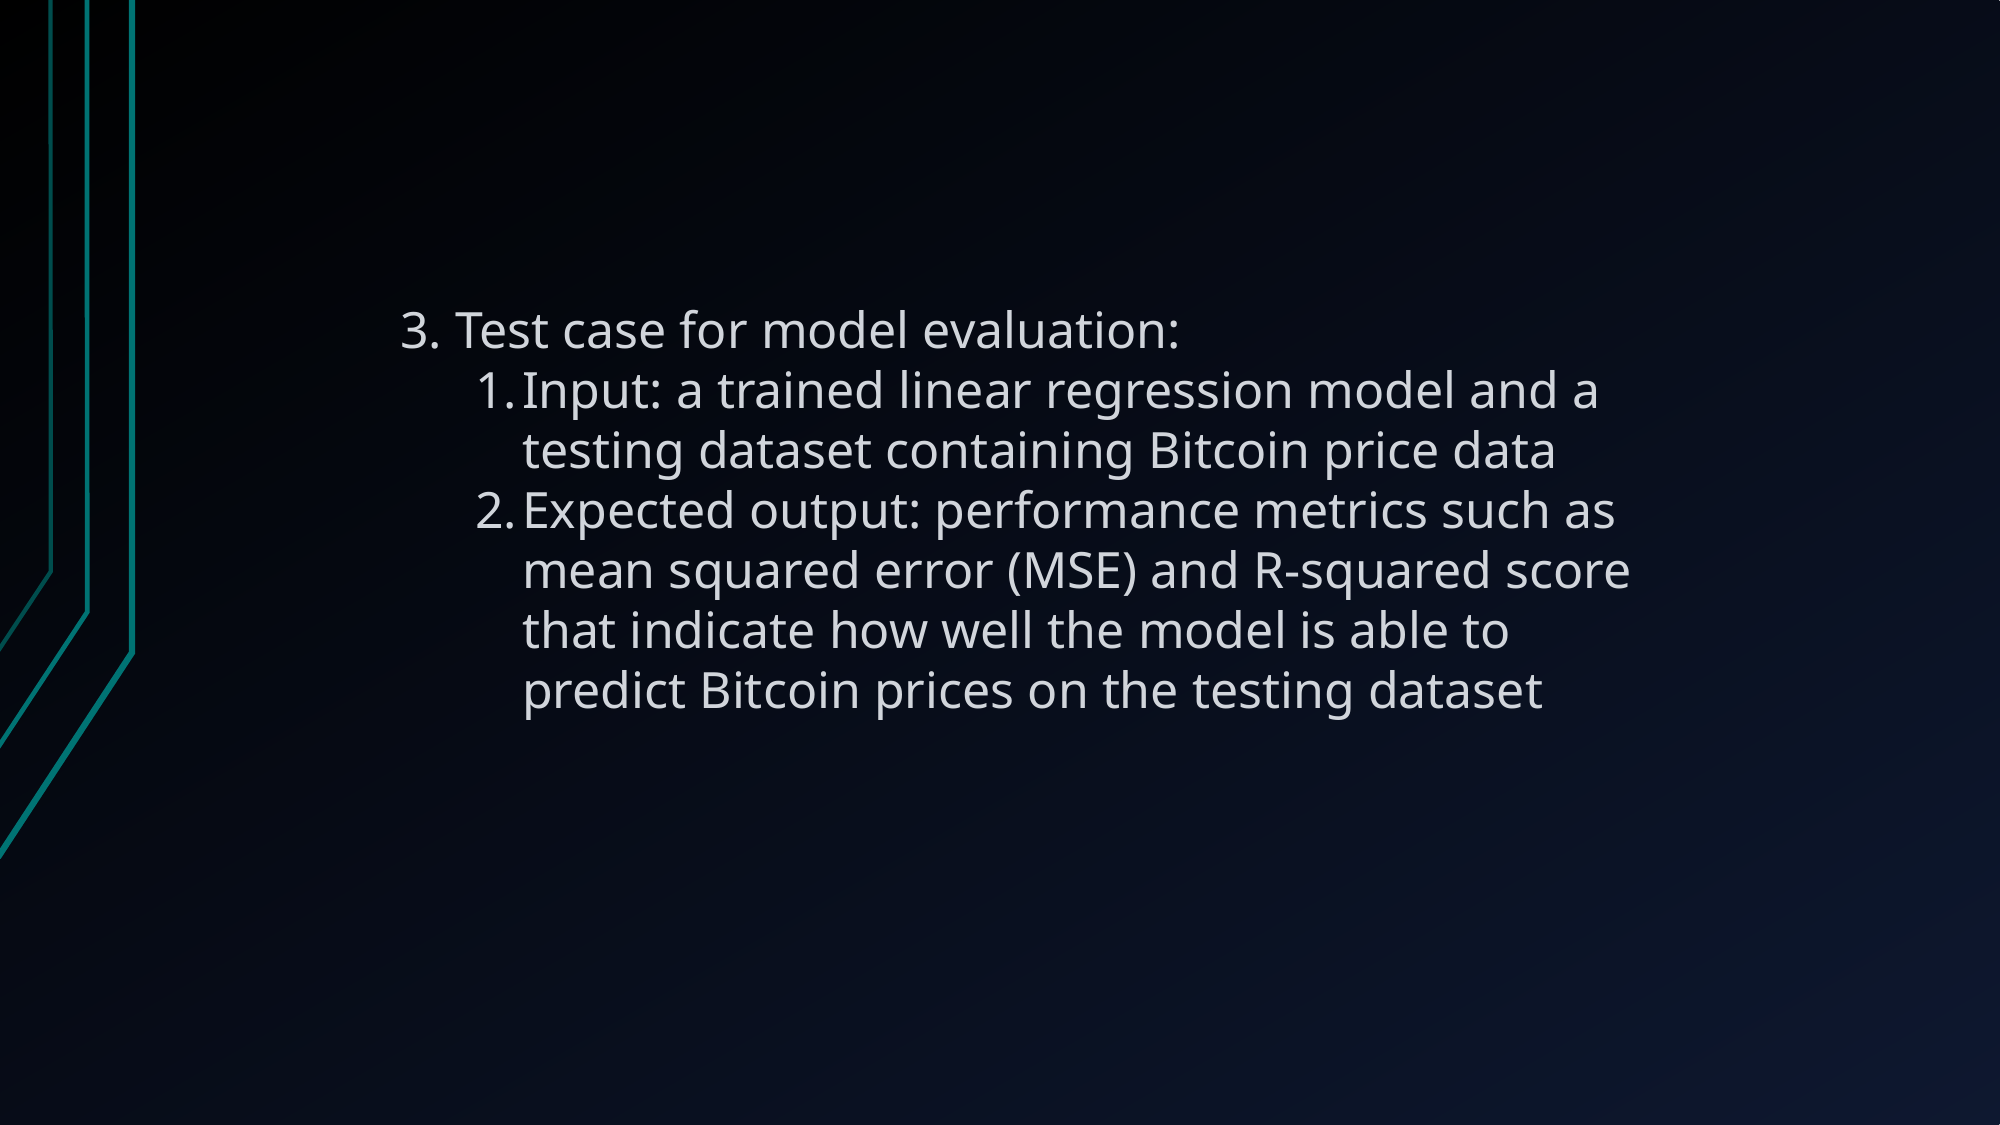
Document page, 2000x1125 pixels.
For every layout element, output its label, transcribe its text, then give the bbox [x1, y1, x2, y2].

text_box 3. Test case for model evaluation: Input: a trained linear regression model and a testing dataset containing Bitcoin price data Expected output: performance metrics such as mean squared error (MSE) and R-squared score that indicate how well the model is able to predict Bitcoin prices on the testing dataset [385, 290, 1697, 796]
